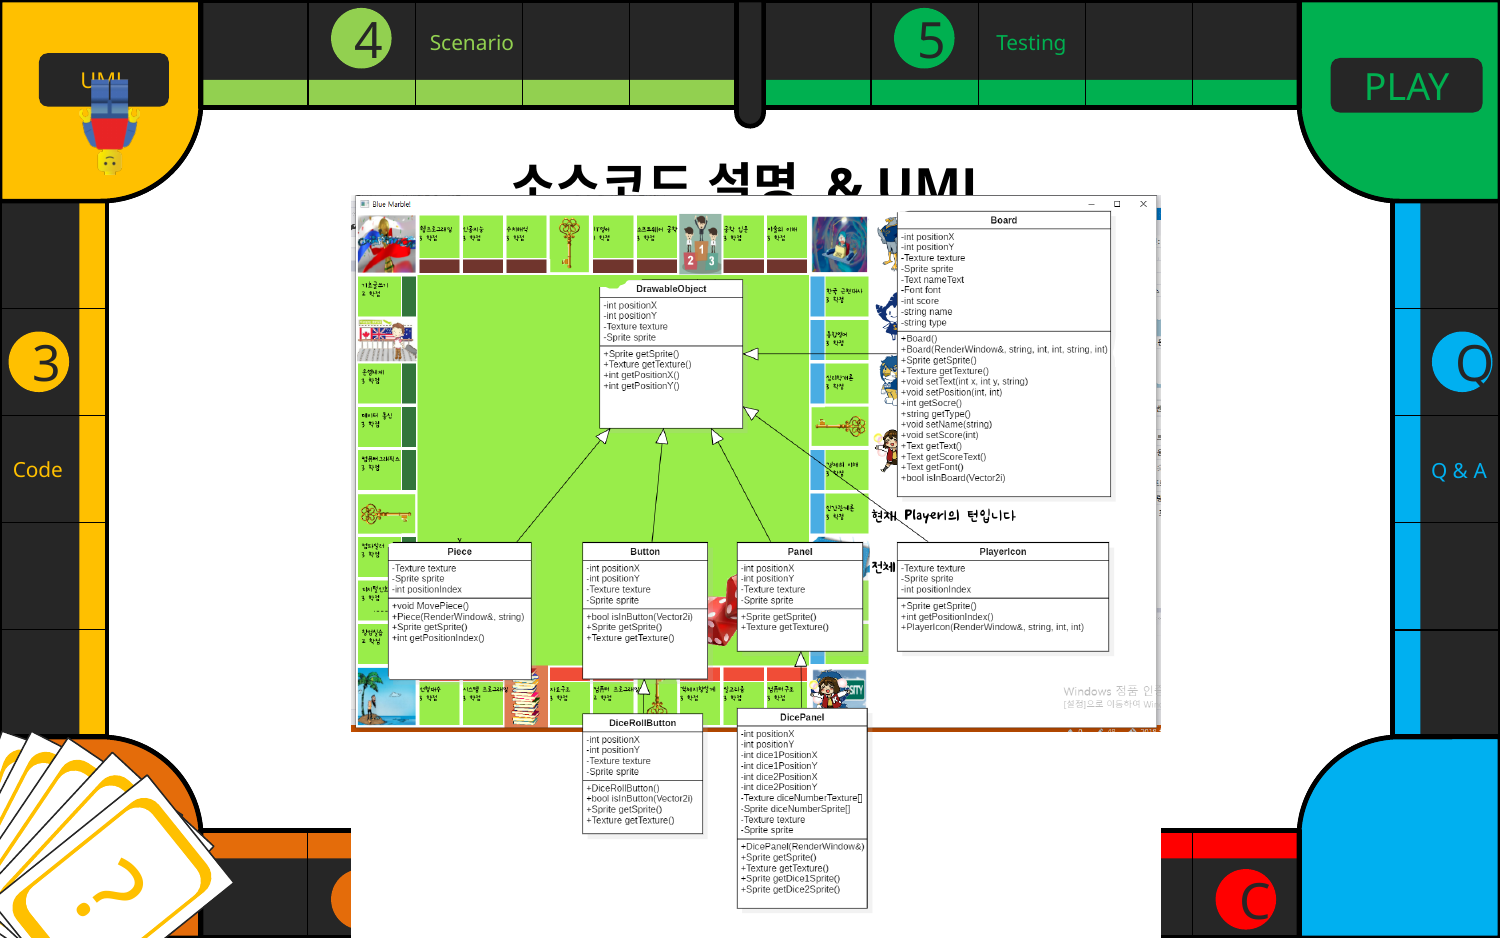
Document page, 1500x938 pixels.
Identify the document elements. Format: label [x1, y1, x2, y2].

text_box [0, 748, 213, 938]
picture [351, 194, 1161, 938]
picture [78, 79, 140, 175]
text_box [0, 0, 1500, 938]
